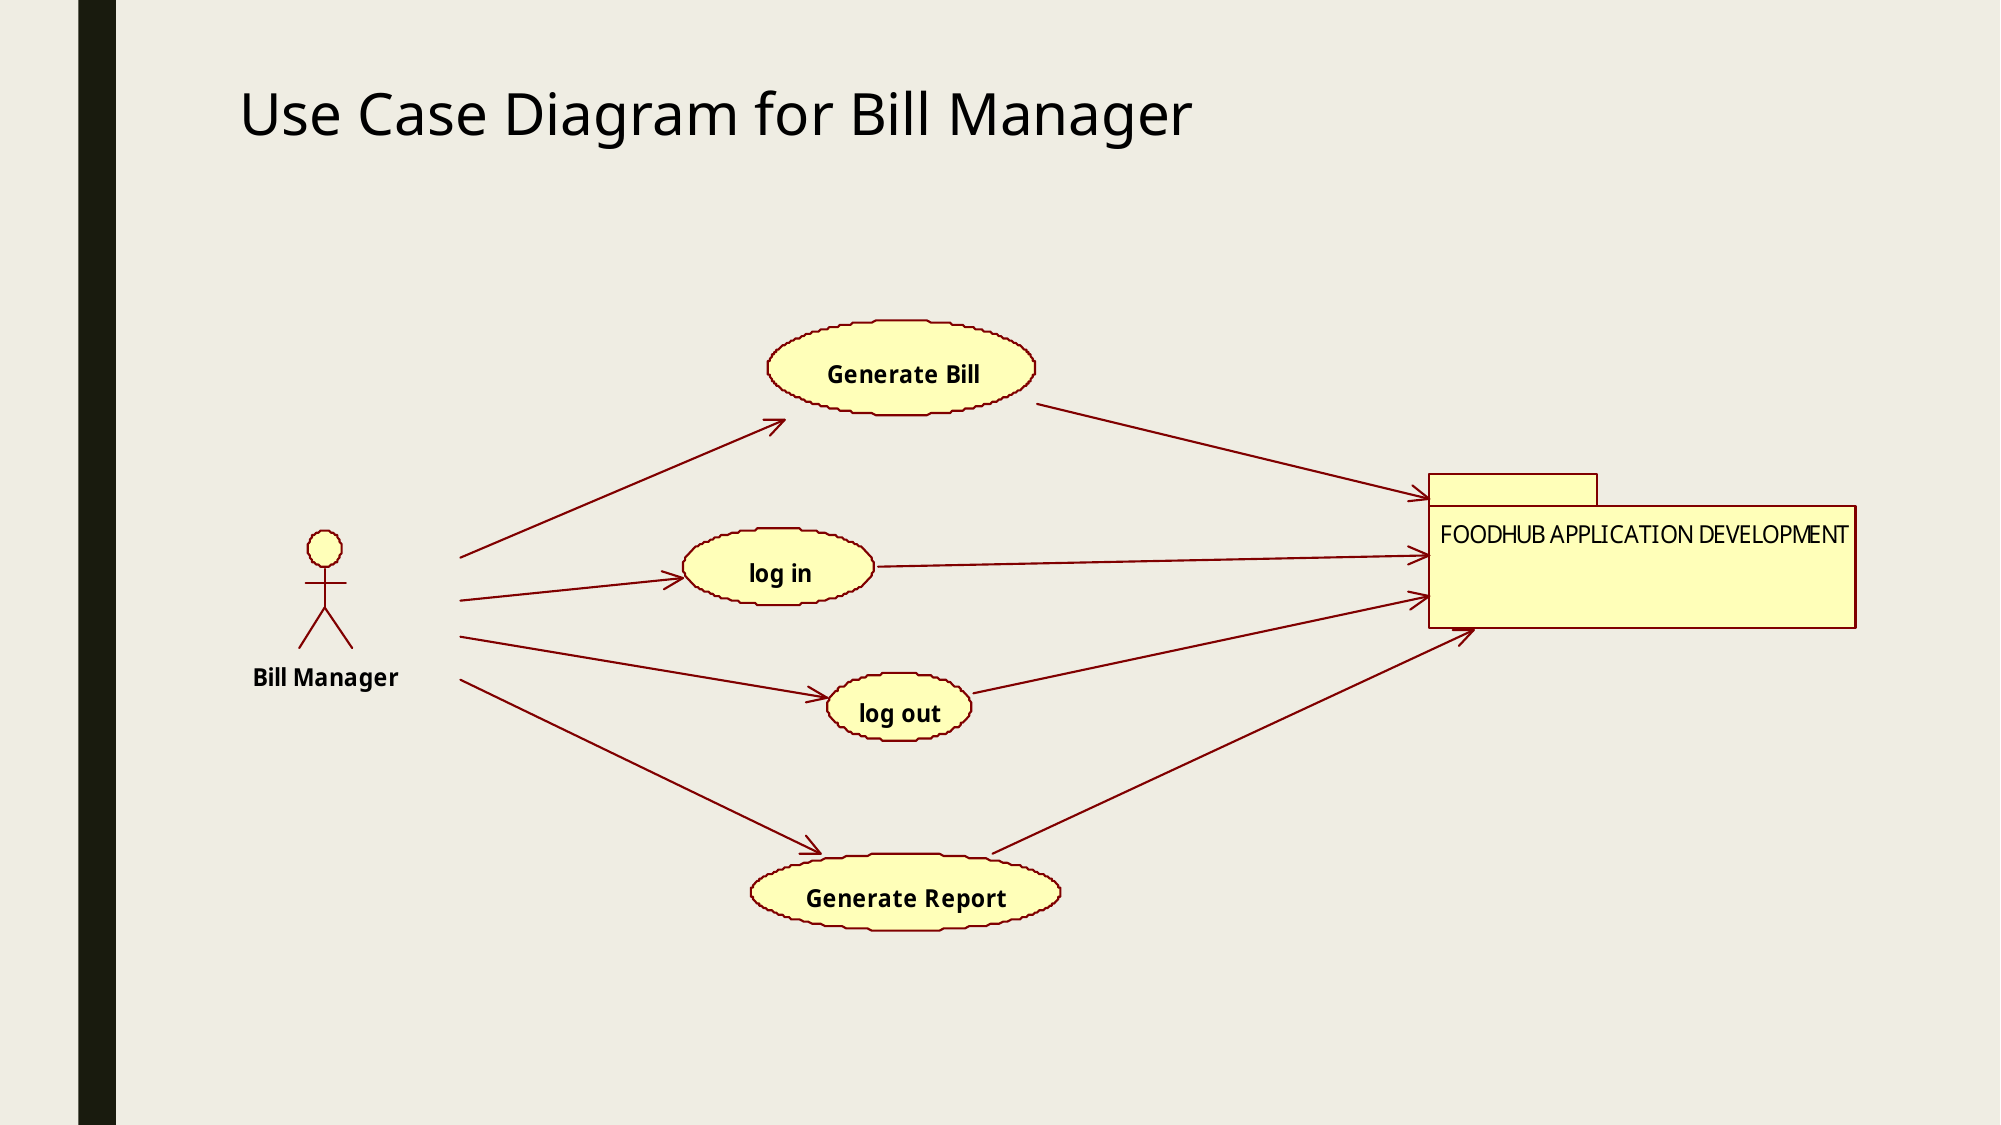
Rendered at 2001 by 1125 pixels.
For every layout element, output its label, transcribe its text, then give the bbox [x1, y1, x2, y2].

text_box Use Case Diagram for Bill Manager [224, 69, 1209, 155]
picture [148, 275, 1900, 981]
